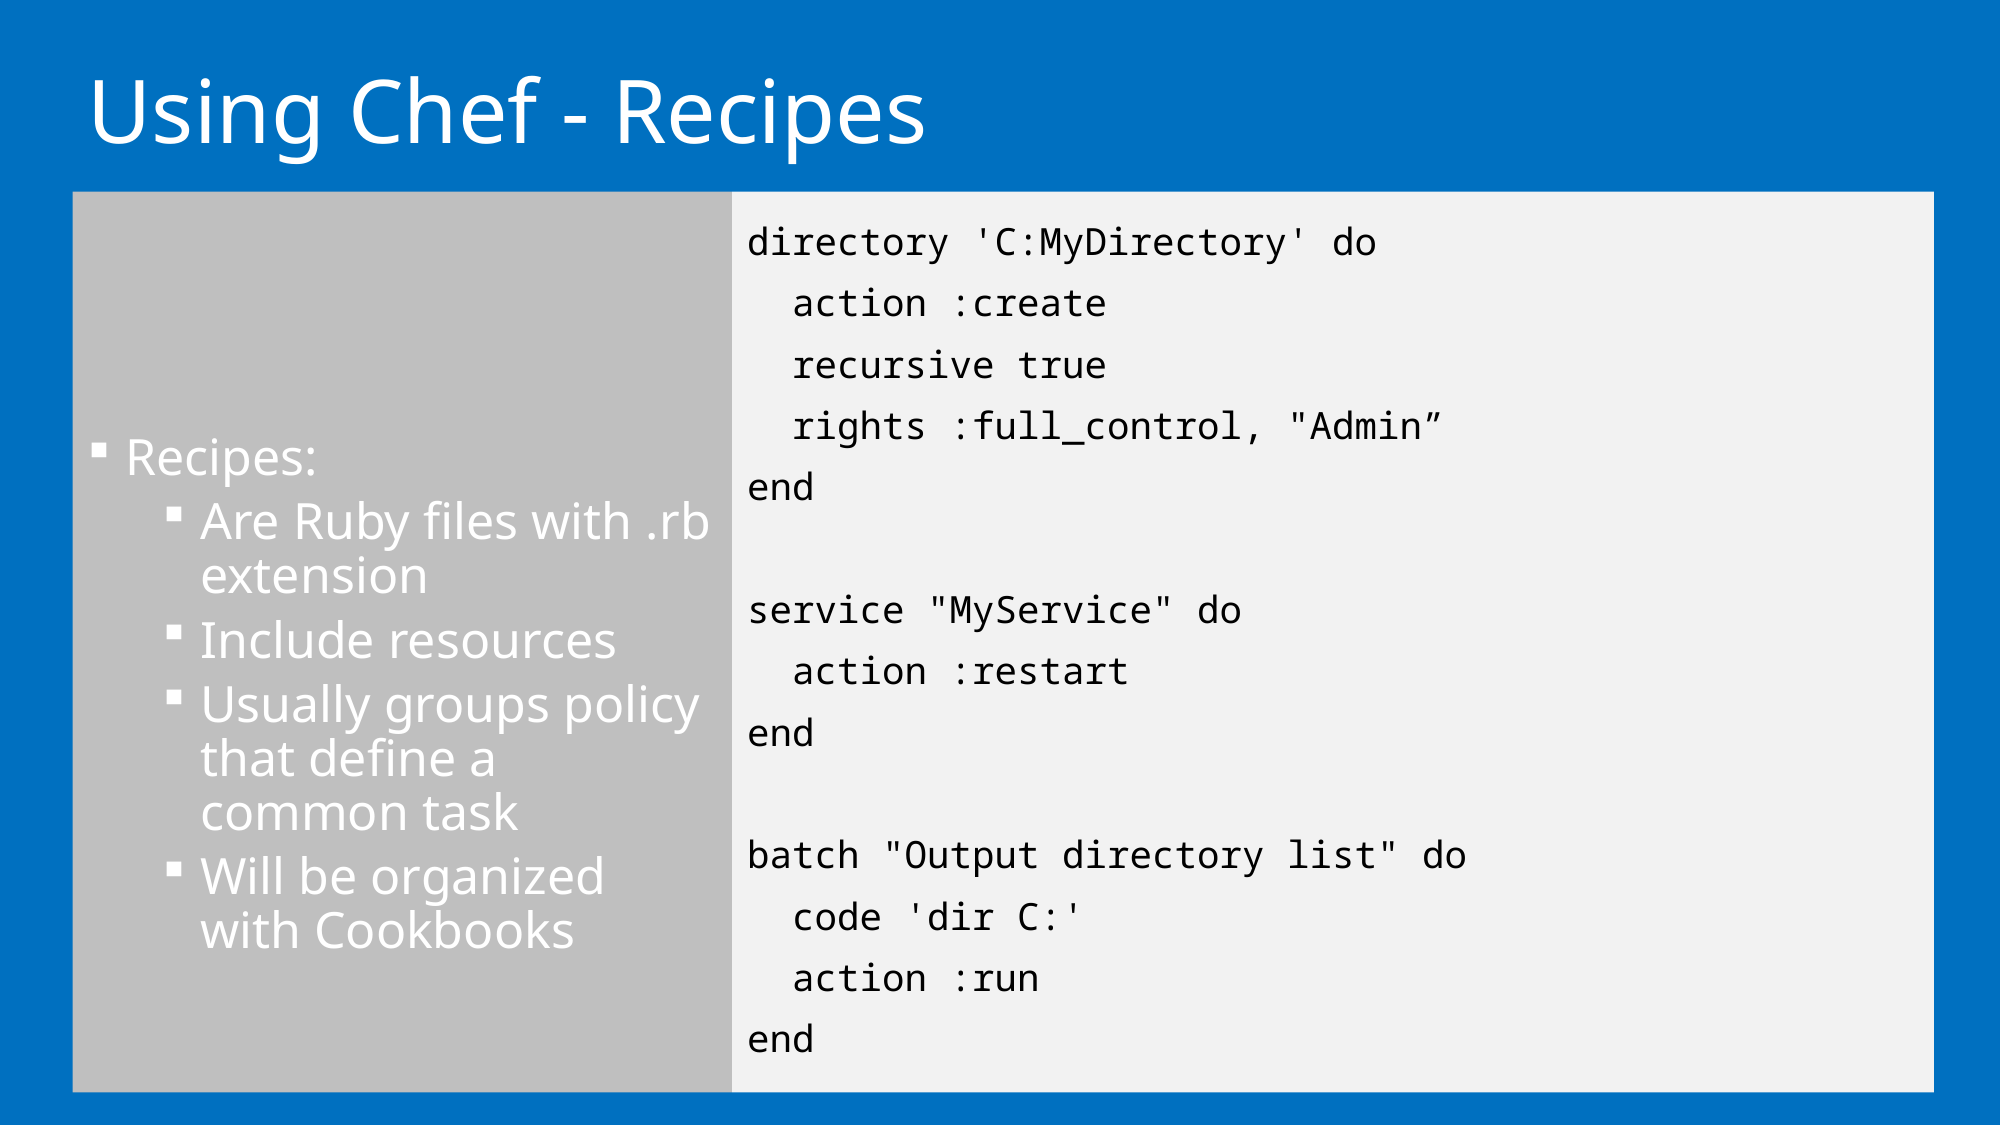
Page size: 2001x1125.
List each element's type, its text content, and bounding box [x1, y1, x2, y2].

title Using Chef - Recipes [72, 59, 1934, 170]
list Recipes: Are Ruby files with .rb extension Include resources Usually groups policy that define a common task Will be organized with Cookbooks [72, 191, 732, 1093]
list directory 'C:MyDirectory' do action :create recursive true rights :full_control, "Admin” end service "MyService" do action :restart end batch "Output directory list" do code 'dir C:' action :run end [732, 191, 1934, 1093]
